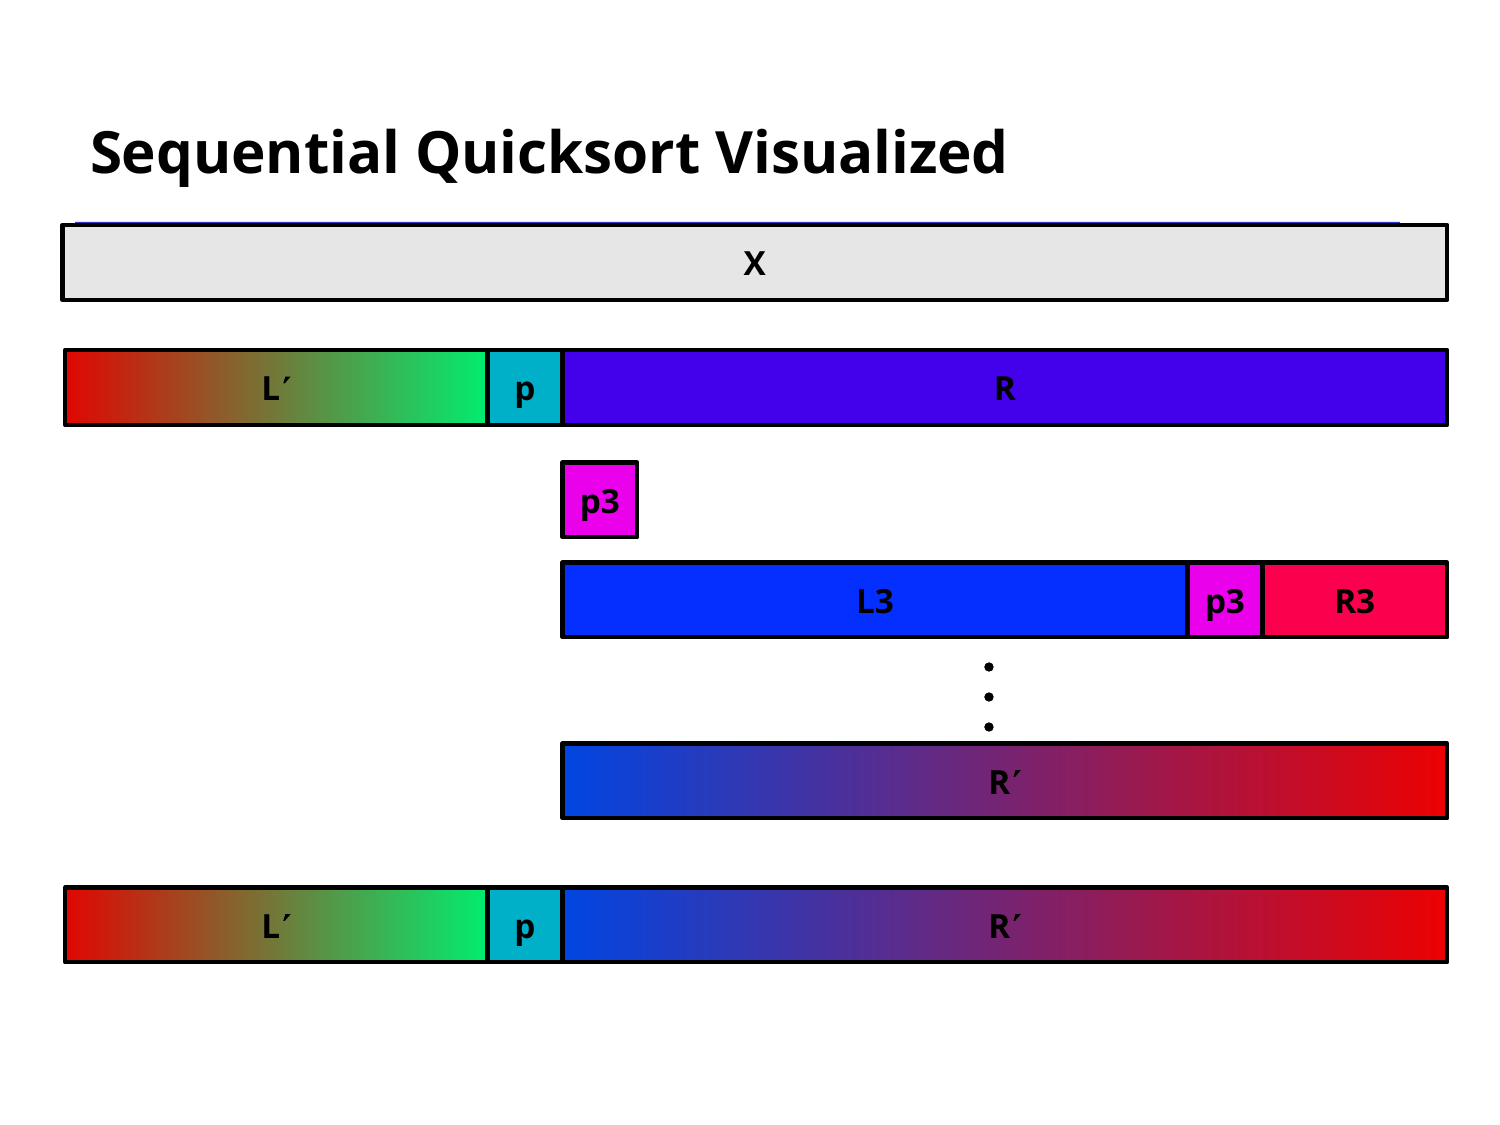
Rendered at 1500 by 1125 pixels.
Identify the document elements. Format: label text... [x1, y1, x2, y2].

text_box R [562, 349, 1448, 425]
text_box L [65, 349, 488, 425]
title Sequential Quicksort Visualized [75, 75, 1400, 224]
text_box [562, 643, 1448, 819]
text_box p [488, 349, 562, 425]
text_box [562, 462, 1448, 638]
text_box X [62, 224, 1448, 300]
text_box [64, 887, 1448, 963]
